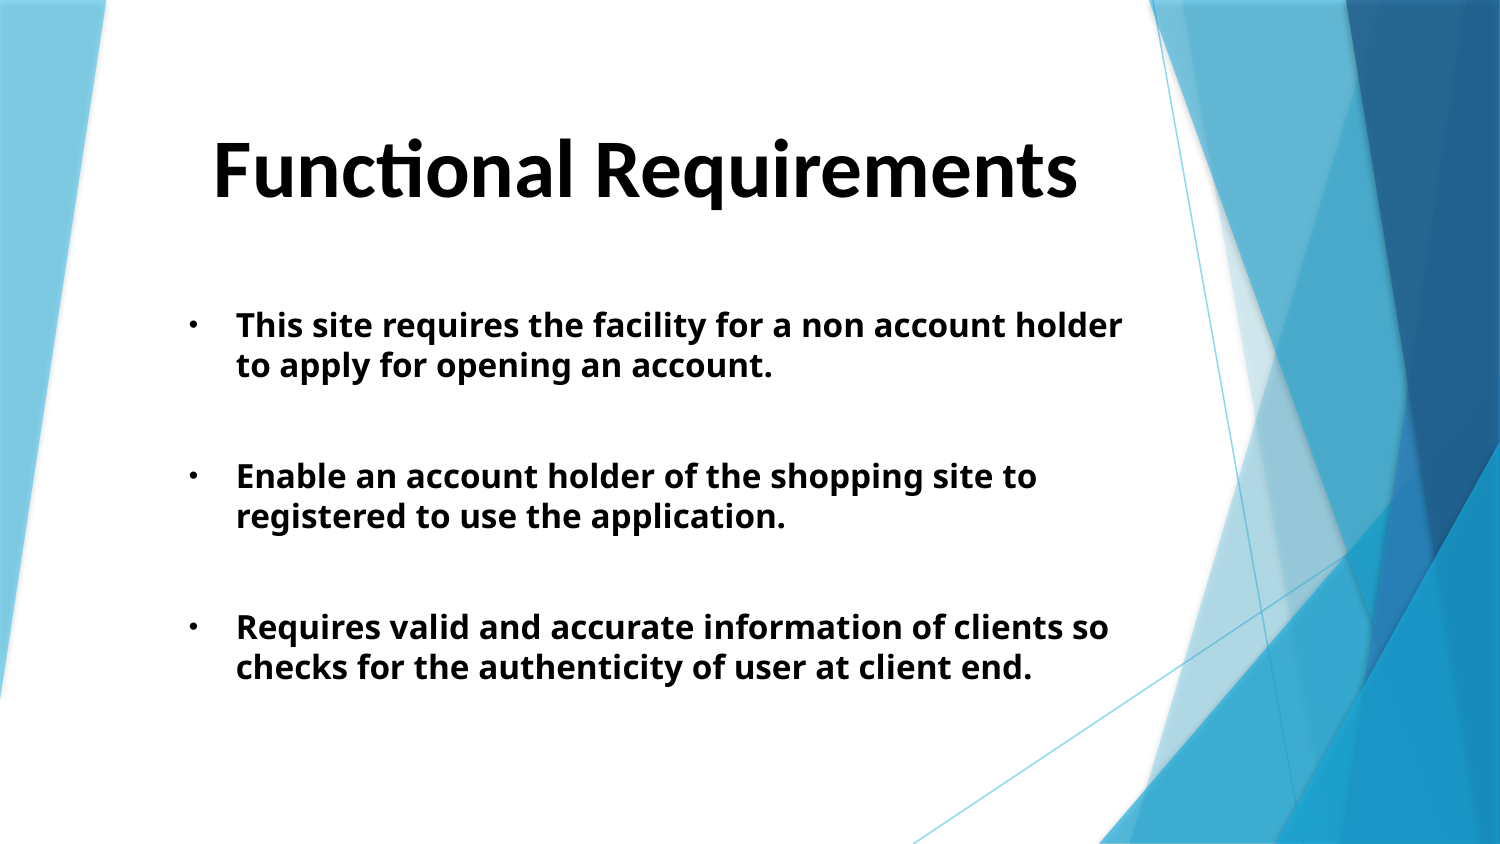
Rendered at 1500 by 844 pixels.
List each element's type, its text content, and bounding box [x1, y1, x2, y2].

subtitle This site requires the facility for a non account holder to apply for opening an account. Enable an account holder of the shopping site to registered to use the application. Requires valid and accurate information of clients so checks for the authenticity of user at client end. [173, 296, 1141, 634]
title Functional Requirements [198, 21, 1141, 222]
